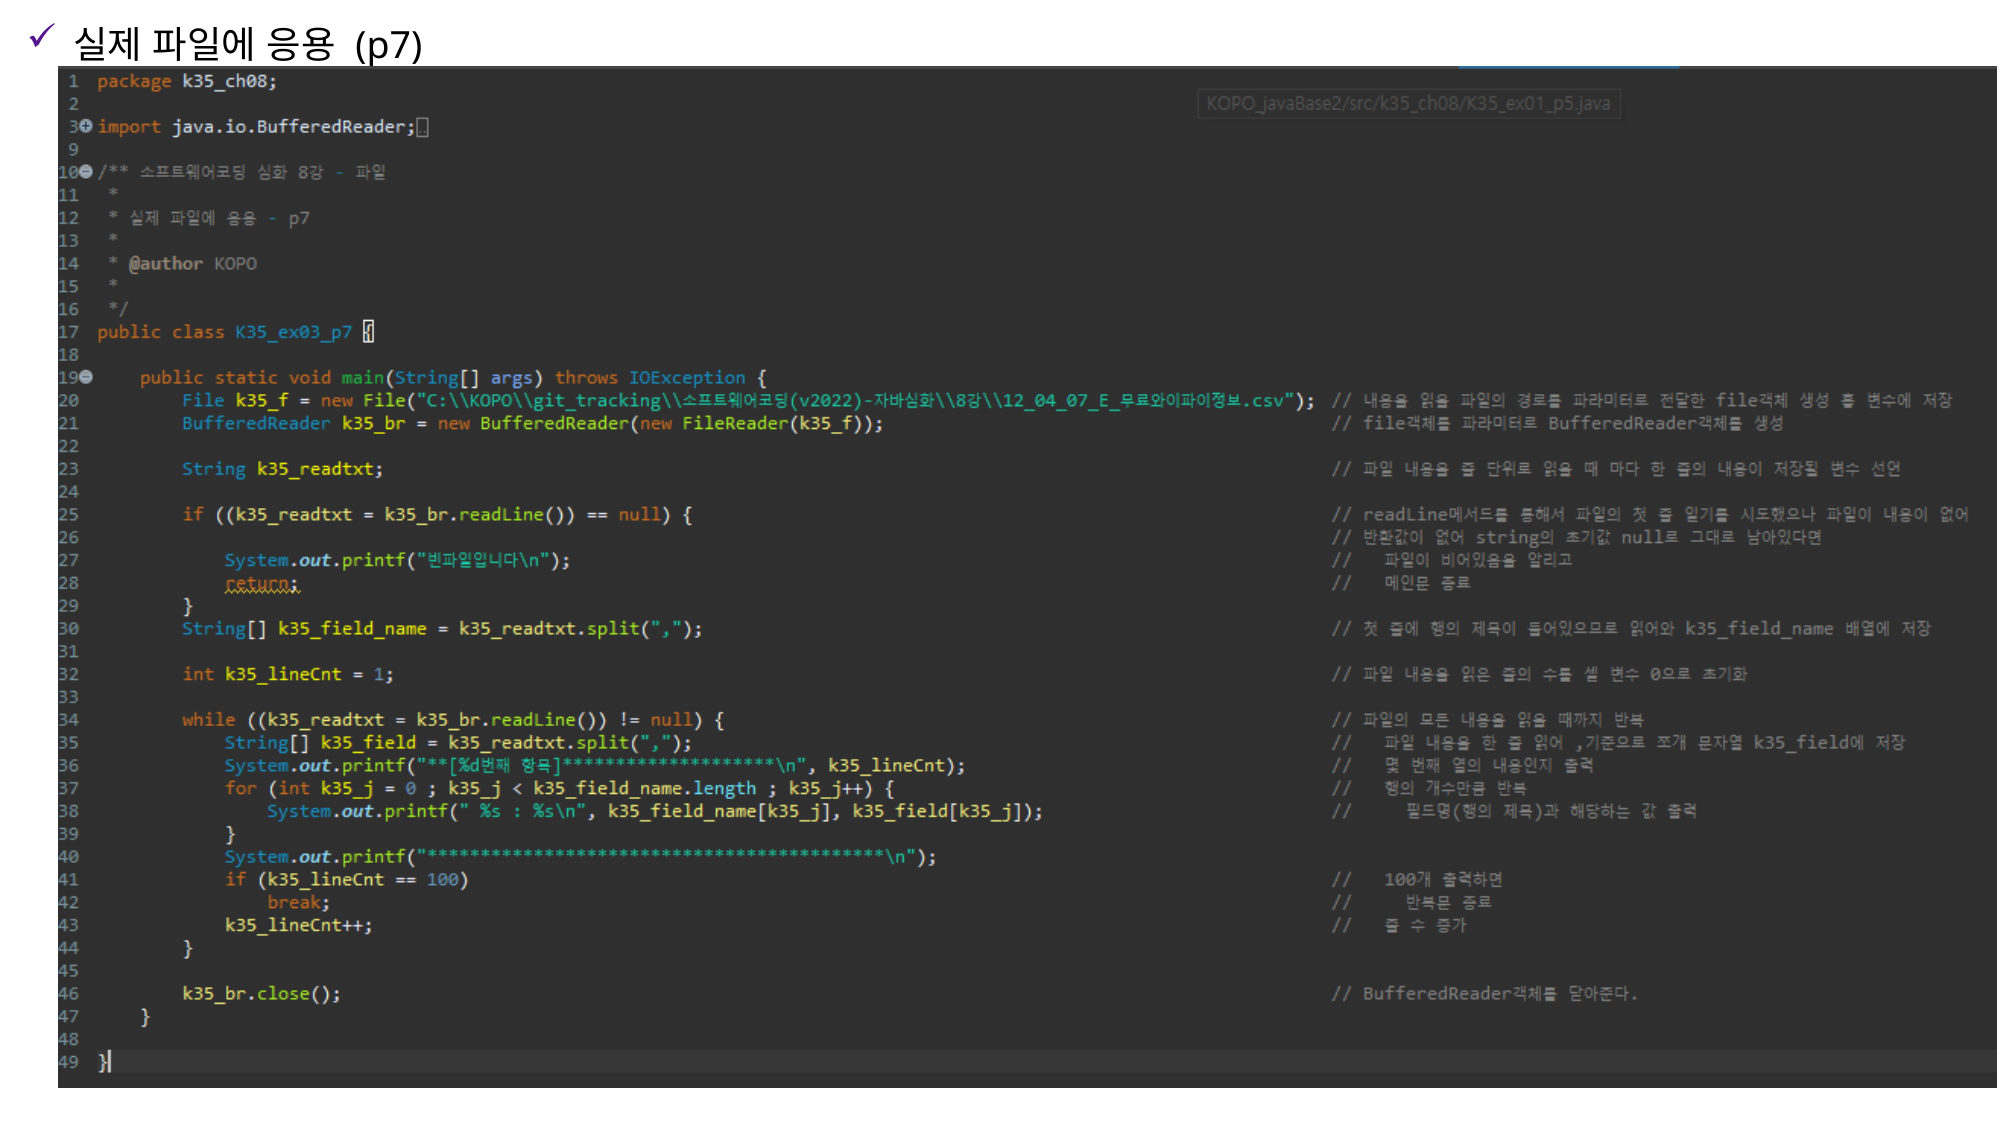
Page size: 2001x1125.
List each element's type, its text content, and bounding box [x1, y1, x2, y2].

text_box 실제 파일에 응용 (p7) [11, 0, 438, 74]
picture [58, 66, 1997, 1088]
